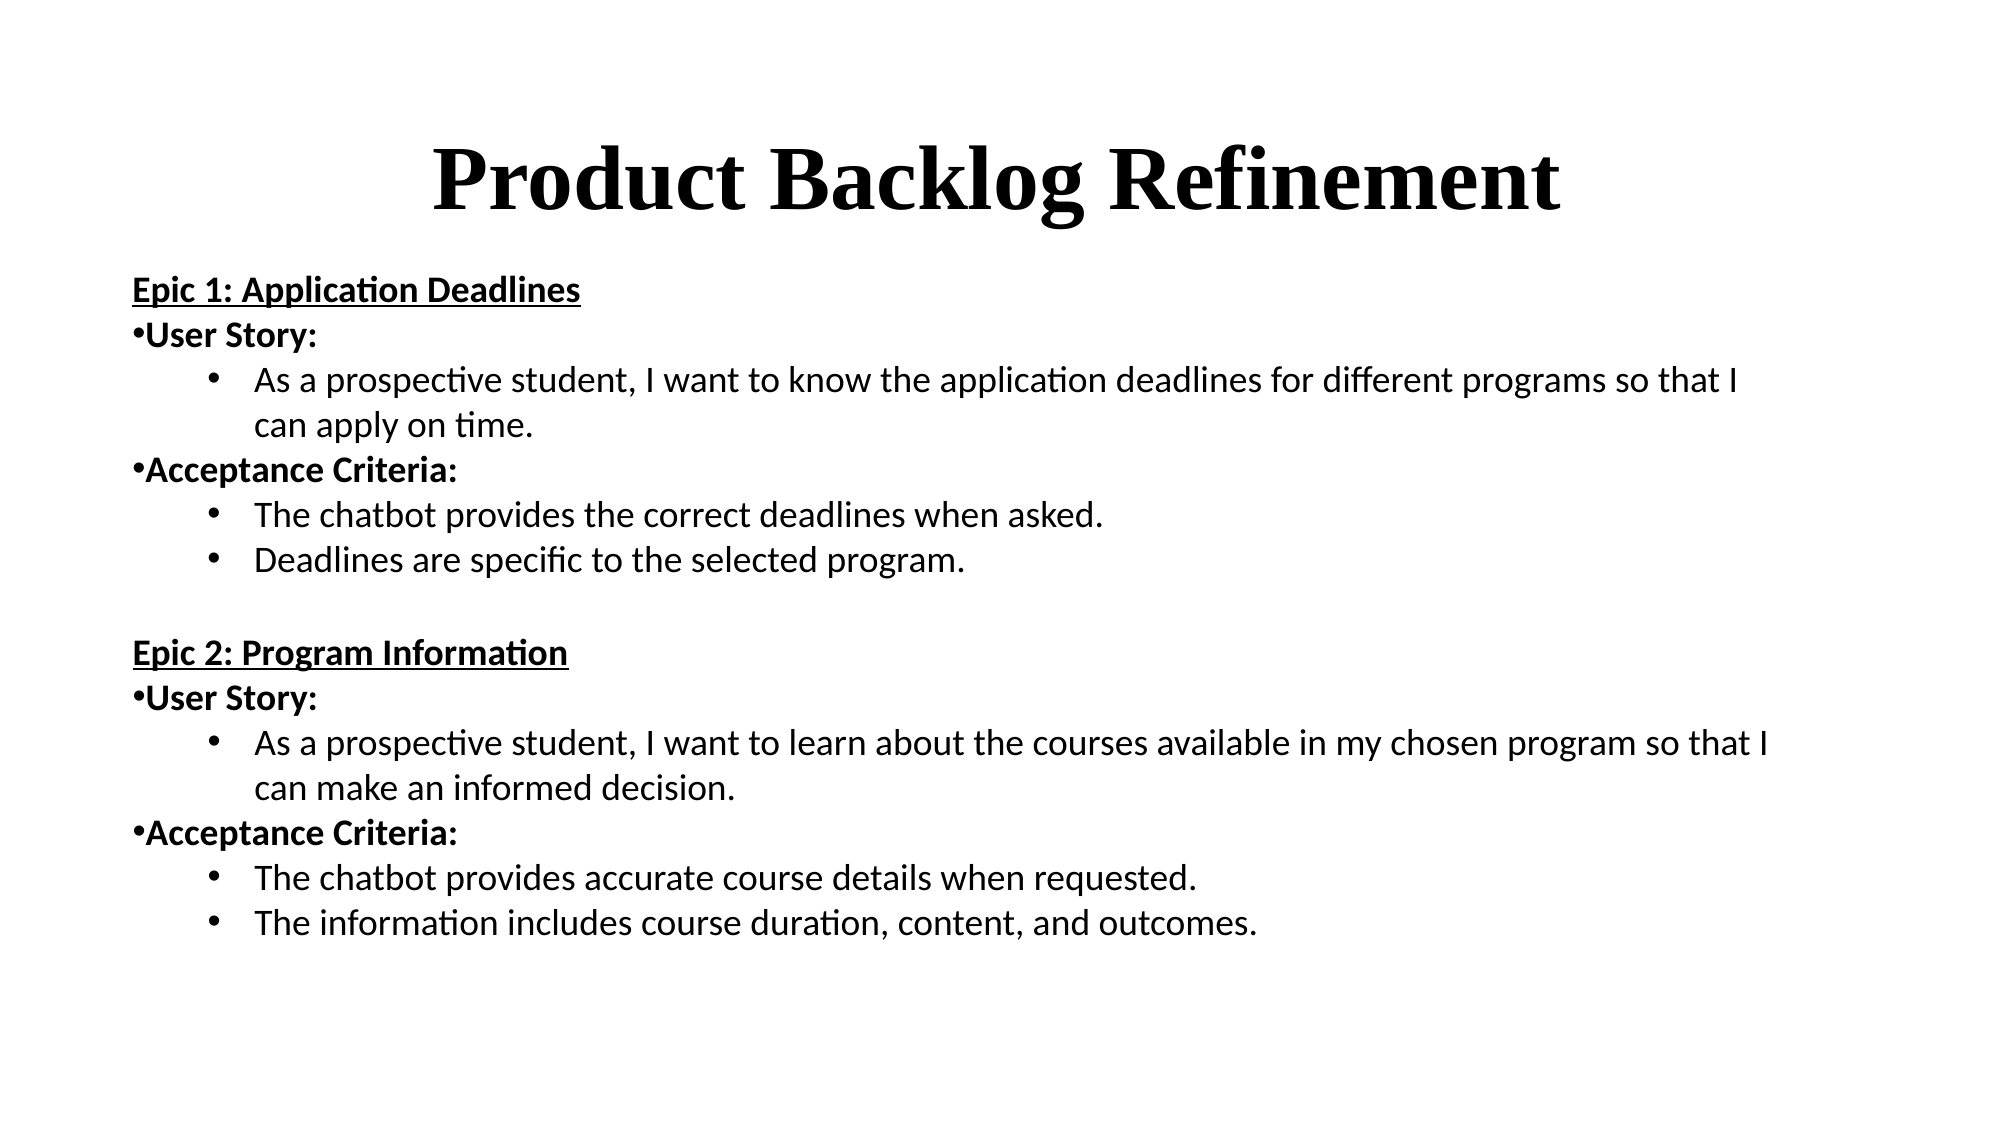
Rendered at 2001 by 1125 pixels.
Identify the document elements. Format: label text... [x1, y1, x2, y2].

title [137, 59, 1863, 278]
text_box Epic 2: Program Information User Story: As a prospective student, I want to learn about the courses available in my chosen program so that I can make an informed decision. Acceptance Criteria: The chatbot provides accurate course details when requested. The information includes course duration, content, and outcomes. [117, 620, 1794, 950]
text_box Product Backlog Refinement [117, 70, 1843, 289]
text_box Epic 1: Application Deadlines User Story: As a prospective student, I want to know the application deadlines for different programs so that I can apply on time. Acceptance Criteria: The chatbot provides the correct deadlines when asked. Deadlines are specific to the selected program. [117, 257, 1767, 588]
